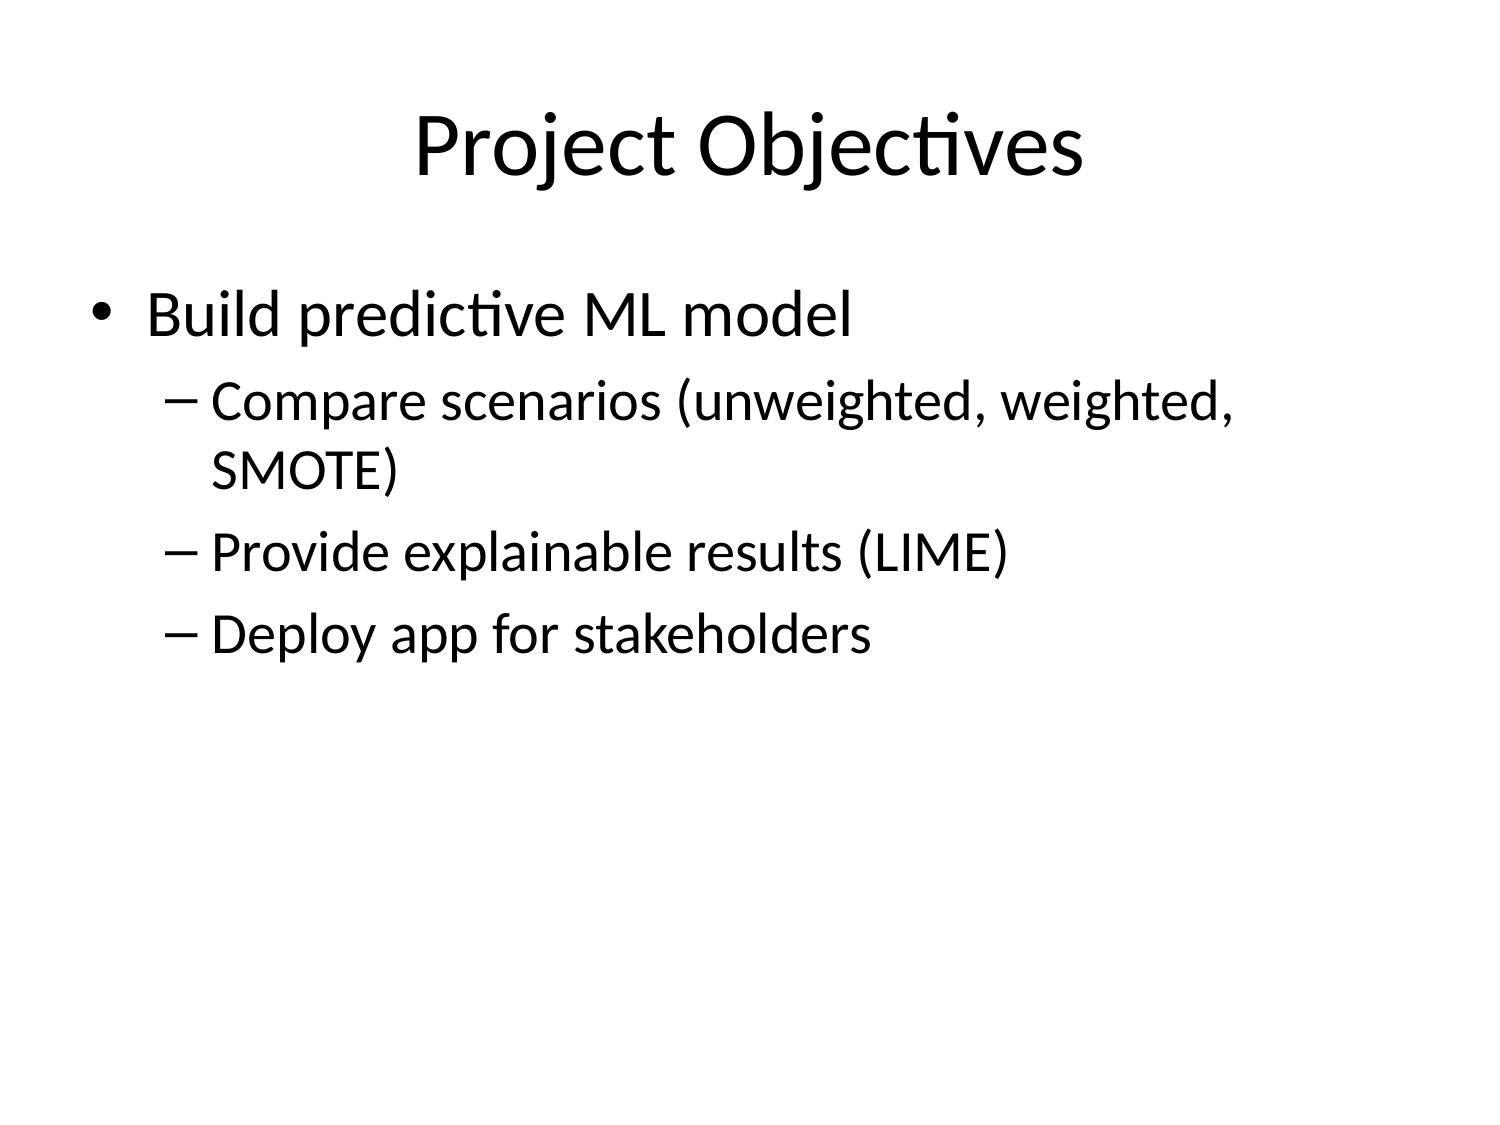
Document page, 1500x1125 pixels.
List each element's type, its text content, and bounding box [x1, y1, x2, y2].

list Build predictive ML model Compare scenarios (unweighted, weighted, SMOTE) Provide explainable results (LIME) Deploy app for stakeholders [75, 262, 1425, 1005]
title Project Objectives [75, 45, 1425, 233]
